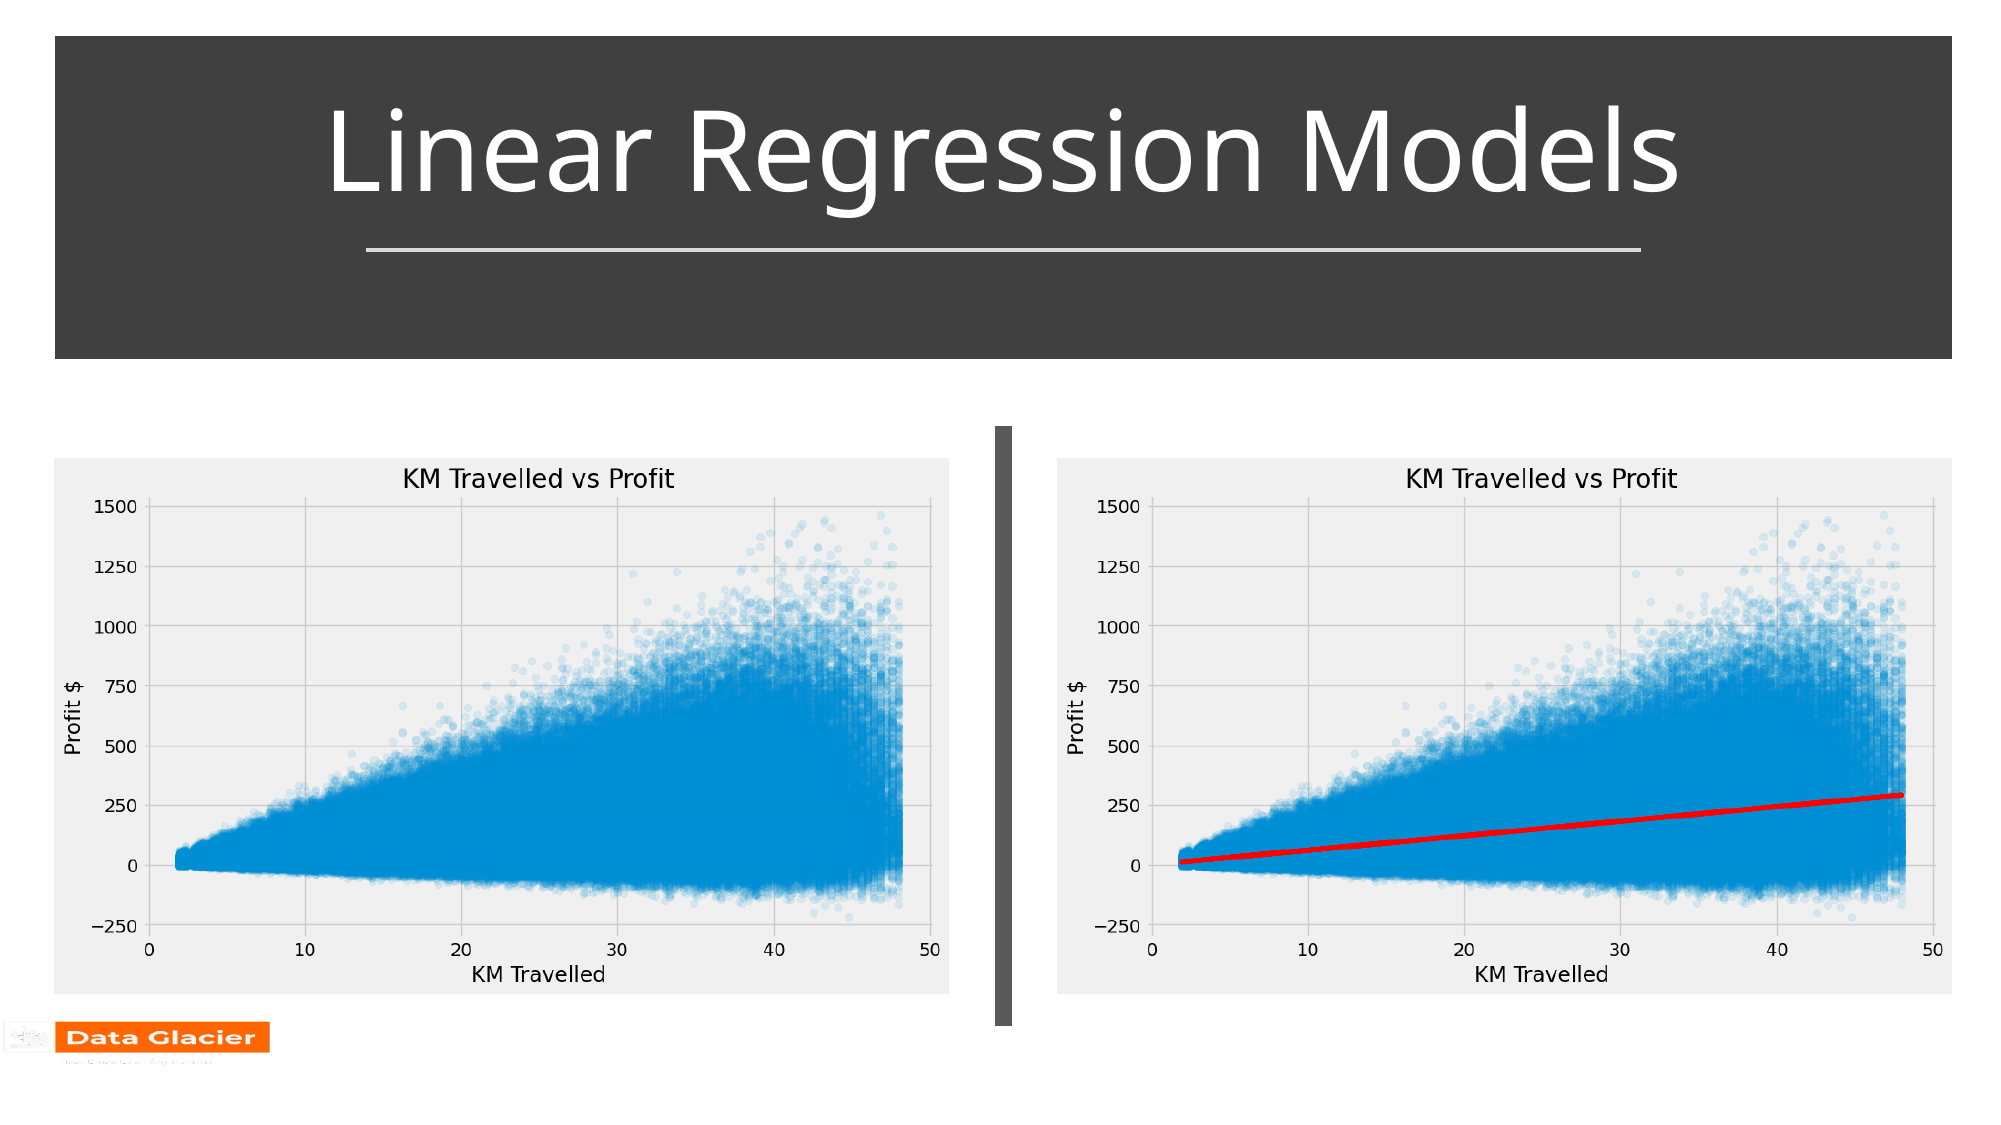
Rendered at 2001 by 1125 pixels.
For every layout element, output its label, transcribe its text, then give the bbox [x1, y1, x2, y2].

picture [1057, 458, 1952, 994]
text_box [64, 45, 1942, 350]
text_box Linear Regression Models [89, 71, 1917, 224]
picture [0, 458, 949, 1125]
